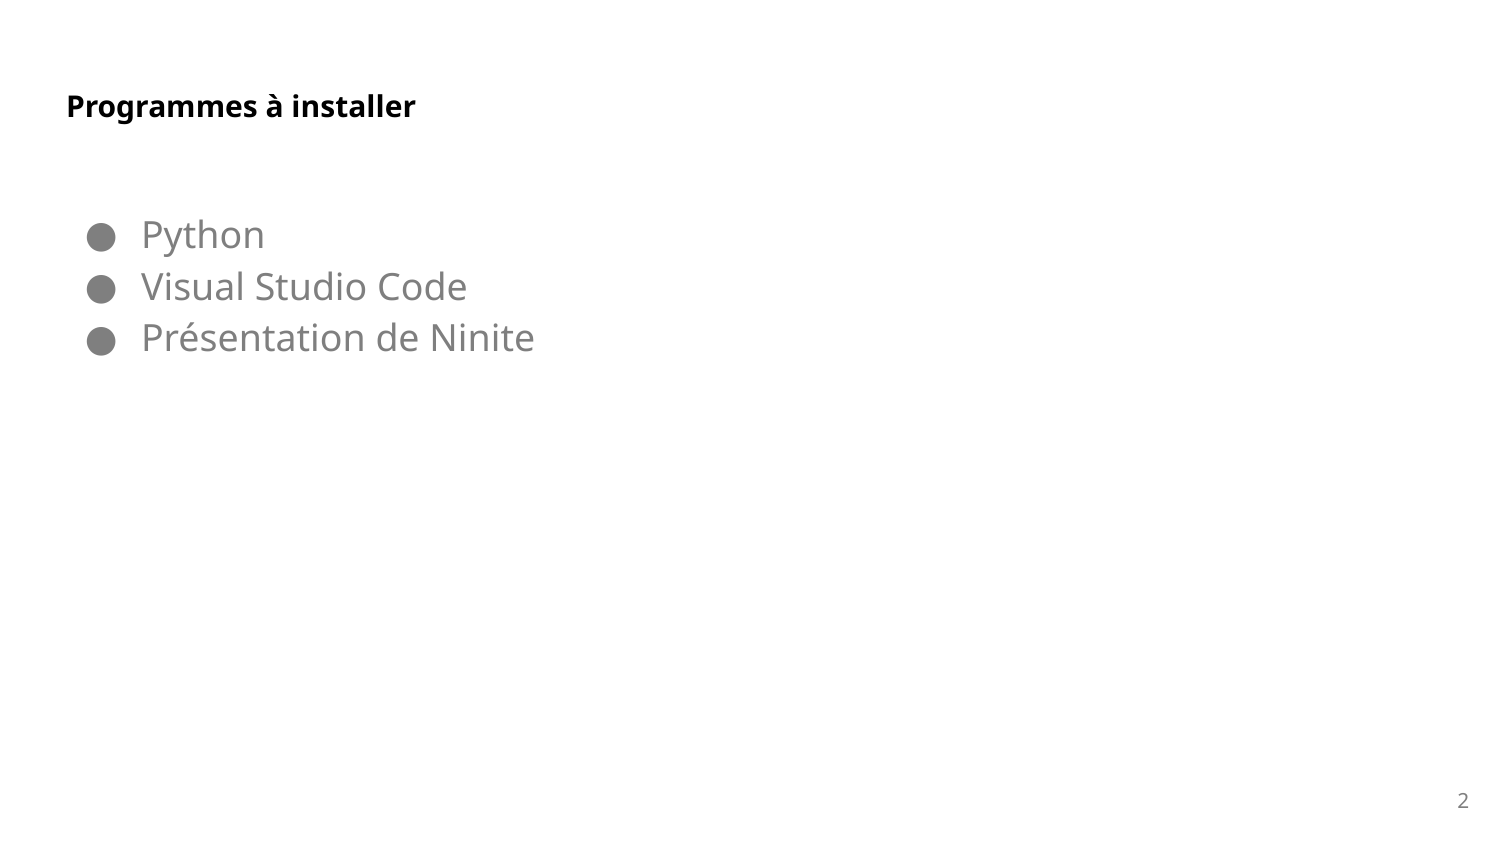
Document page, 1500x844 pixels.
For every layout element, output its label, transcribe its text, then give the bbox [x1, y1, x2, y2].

title Programmes à installer [51, 72, 1449, 176]
list Python Visual Studio Code Présentation de Ninite [51, 189, 1449, 750]
slide_number 2 [1394, 769, 1484, 834]
